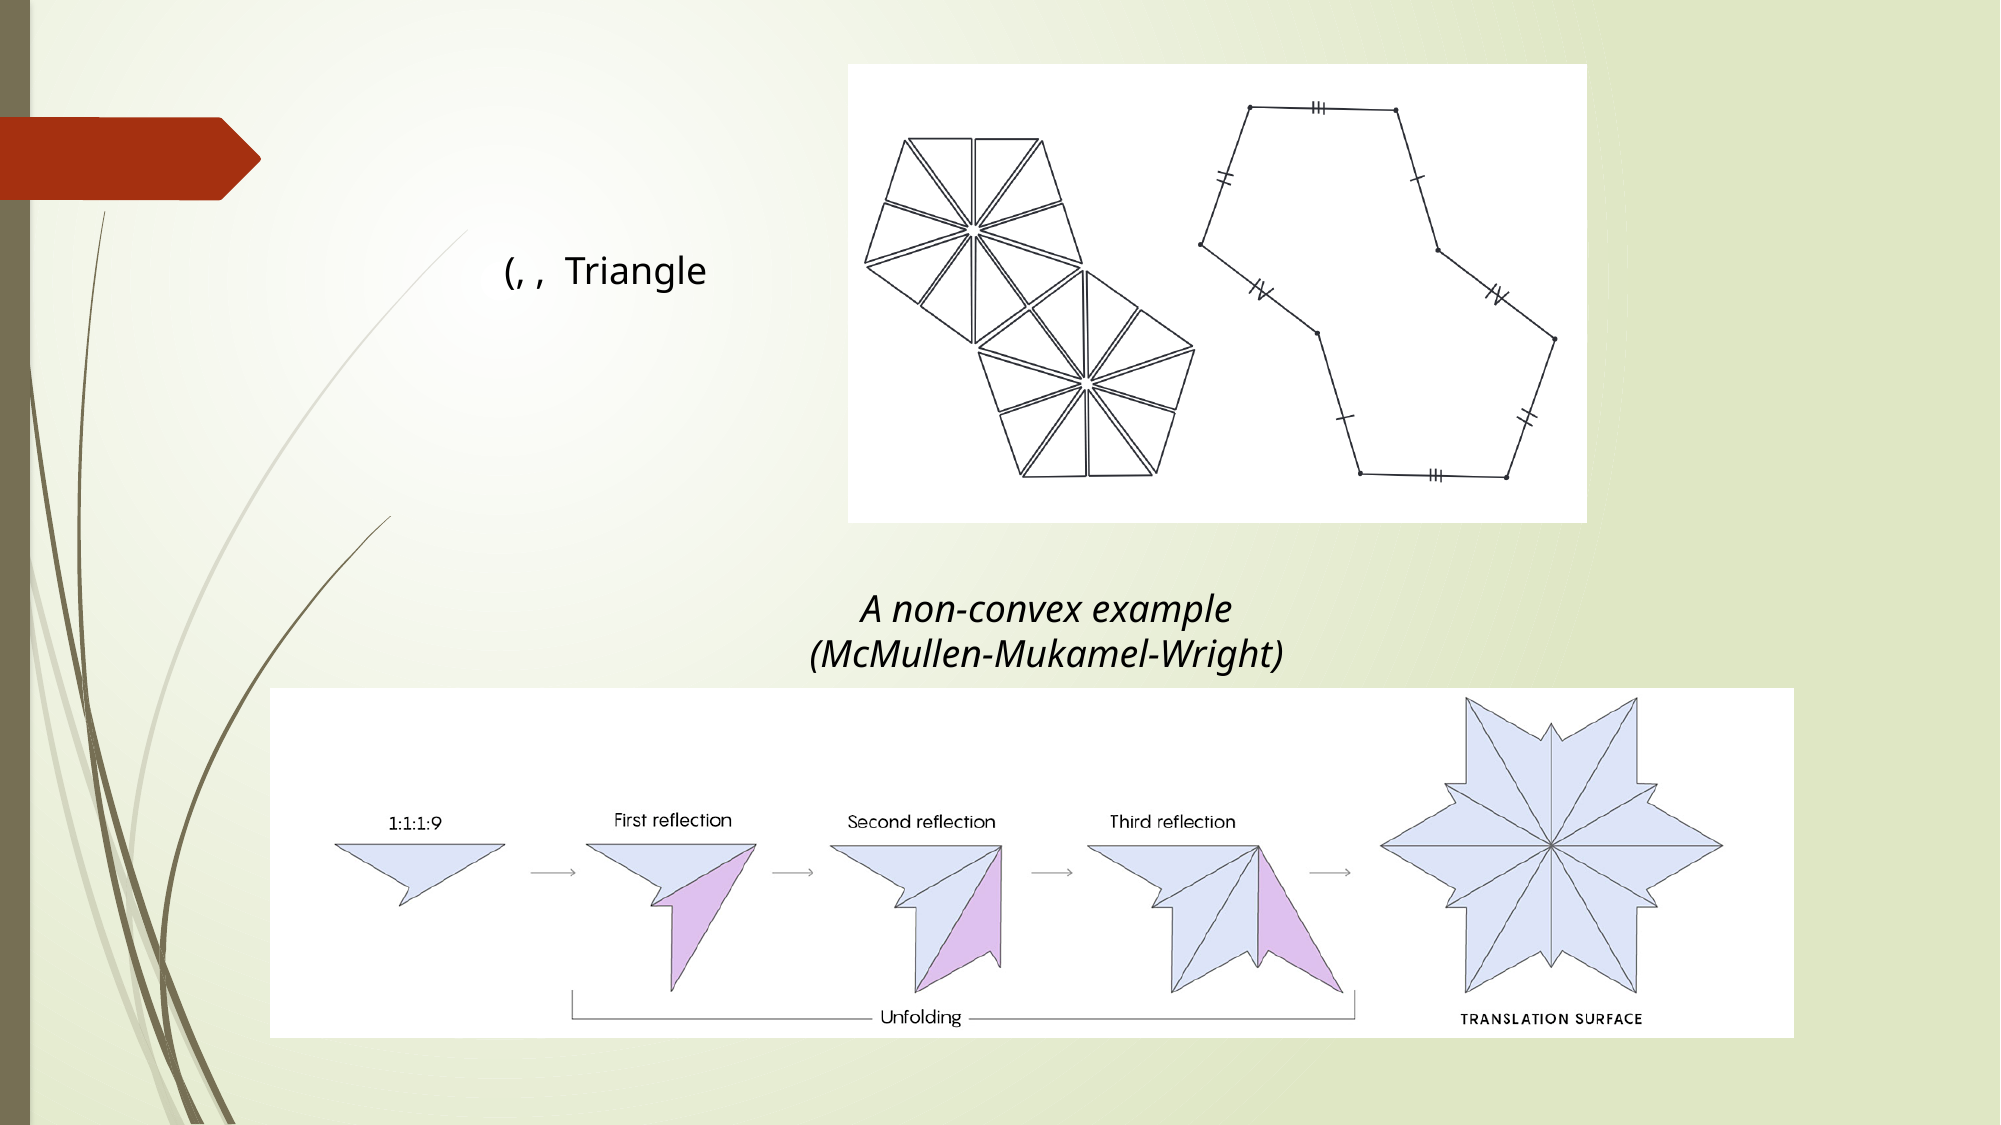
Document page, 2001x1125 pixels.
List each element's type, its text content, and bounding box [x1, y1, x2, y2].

text_box A non-convex example (McMullen-Mukamel-Wright) [794, 578, 1300, 687]
picture [270, 688, 1794, 1039]
picture [848, 63, 1587, 524]
